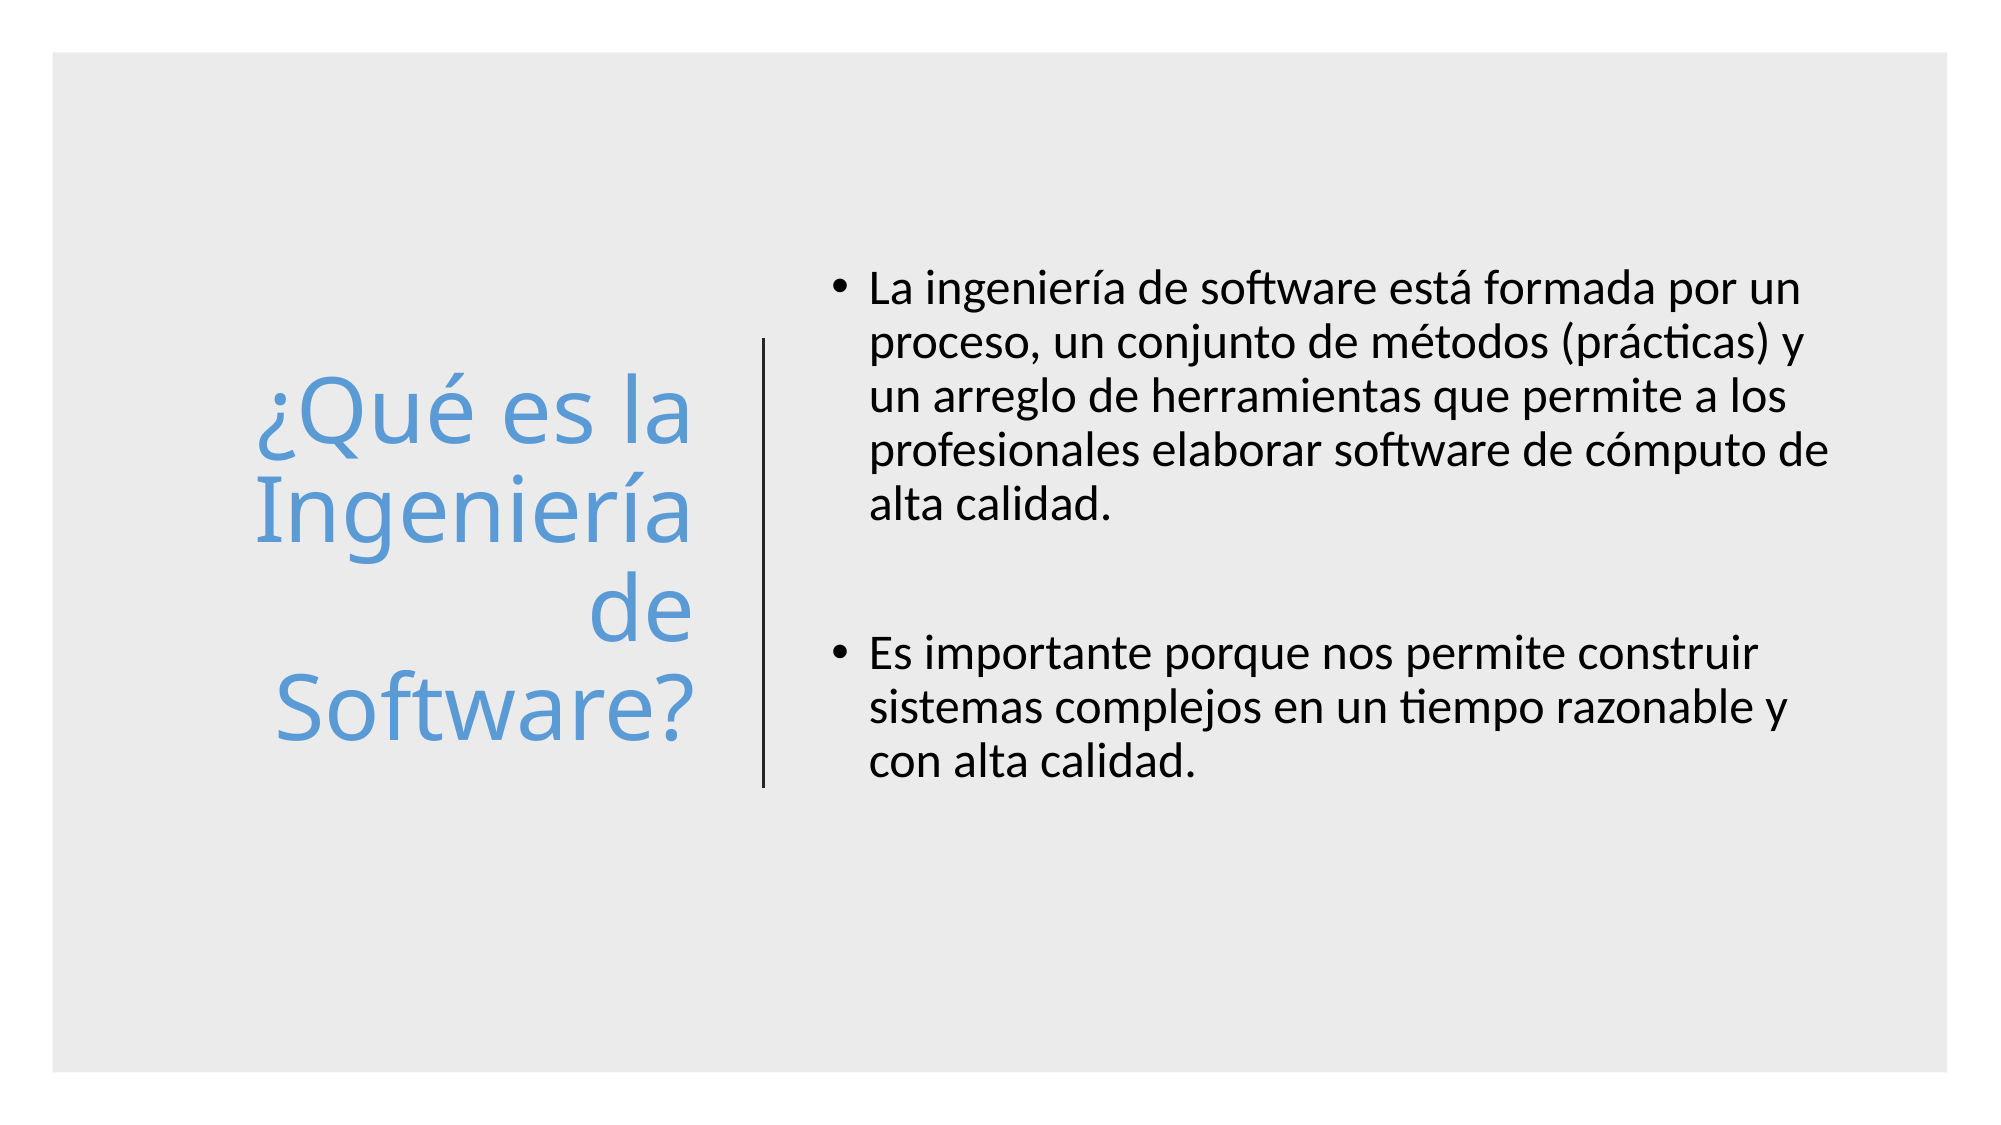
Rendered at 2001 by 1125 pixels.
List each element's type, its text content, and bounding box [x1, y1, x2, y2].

list La ingeniería de software está formada por un proceso, un conjunto de métodos (prácticas) y un arreglo de herramientas que permite a los profesionales elaborar software de cómputo de alta calidad. Es importante porque nos permite construir sistemas complejos en un tiempo razonable y con alta calidad. [816, 158, 1863, 967]
title ¿Qué es la Ingeniería de Software? [137, 158, 711, 967]
text_box [52, 51, 1948, 1073]
